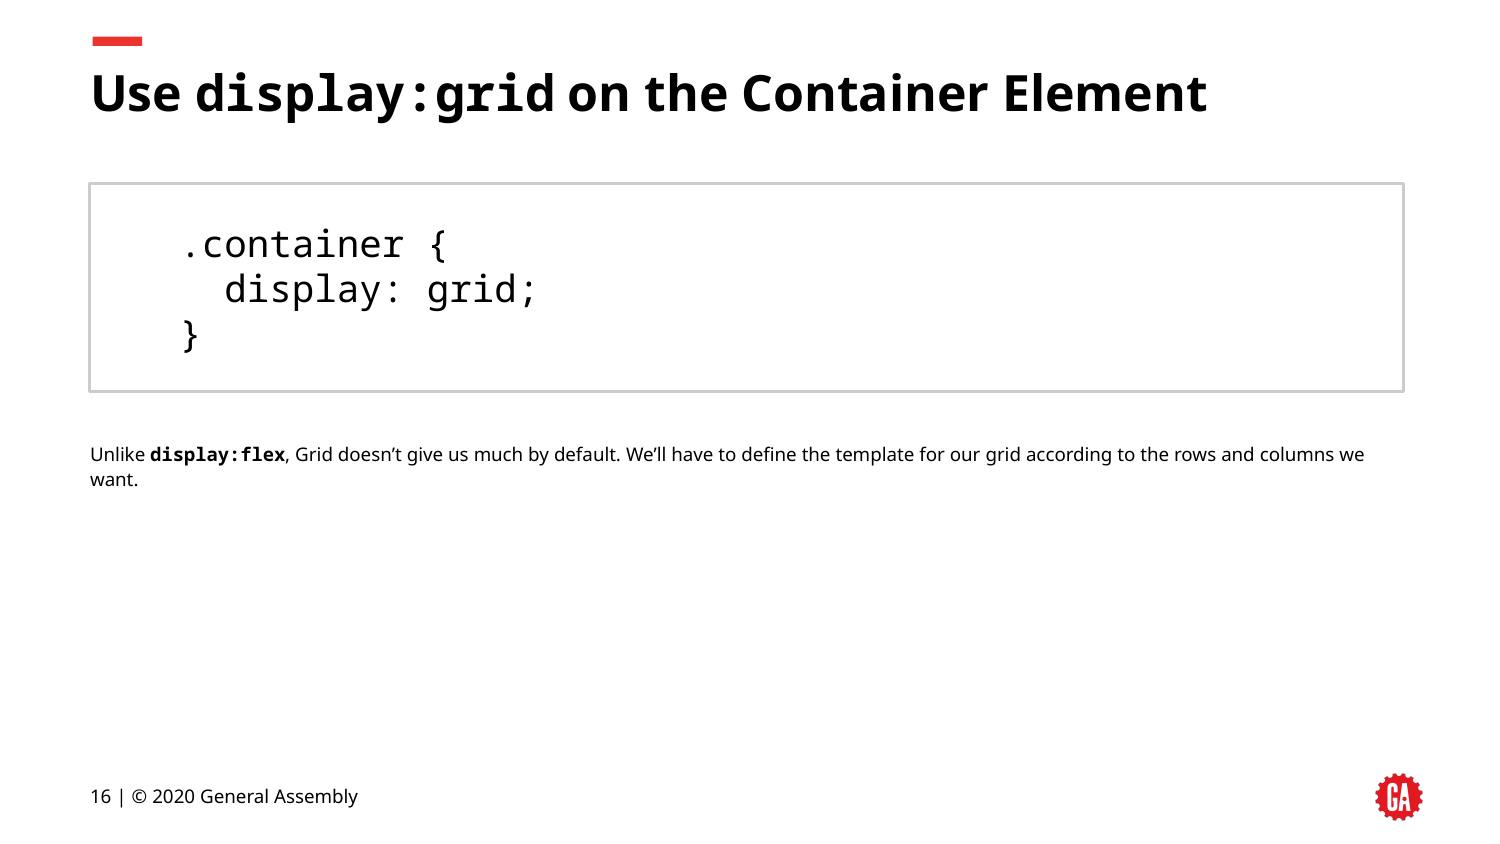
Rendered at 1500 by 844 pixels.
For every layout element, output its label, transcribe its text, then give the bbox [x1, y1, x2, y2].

list Unlike display:flex, Grid doesn’t give us much by default. We’ll have to define the template for our grid according to the rows and columns we want. [75, 423, 1424, 733]
title Use display:grid on the Container Element [75, 46, 1473, 140]
slide_number 16 | © 2020 General Assembly [75, 764, 465, 830]
picture [1373, 771, 1425, 823]
text_box .container { display: grid; } [89, 183, 1404, 392]
